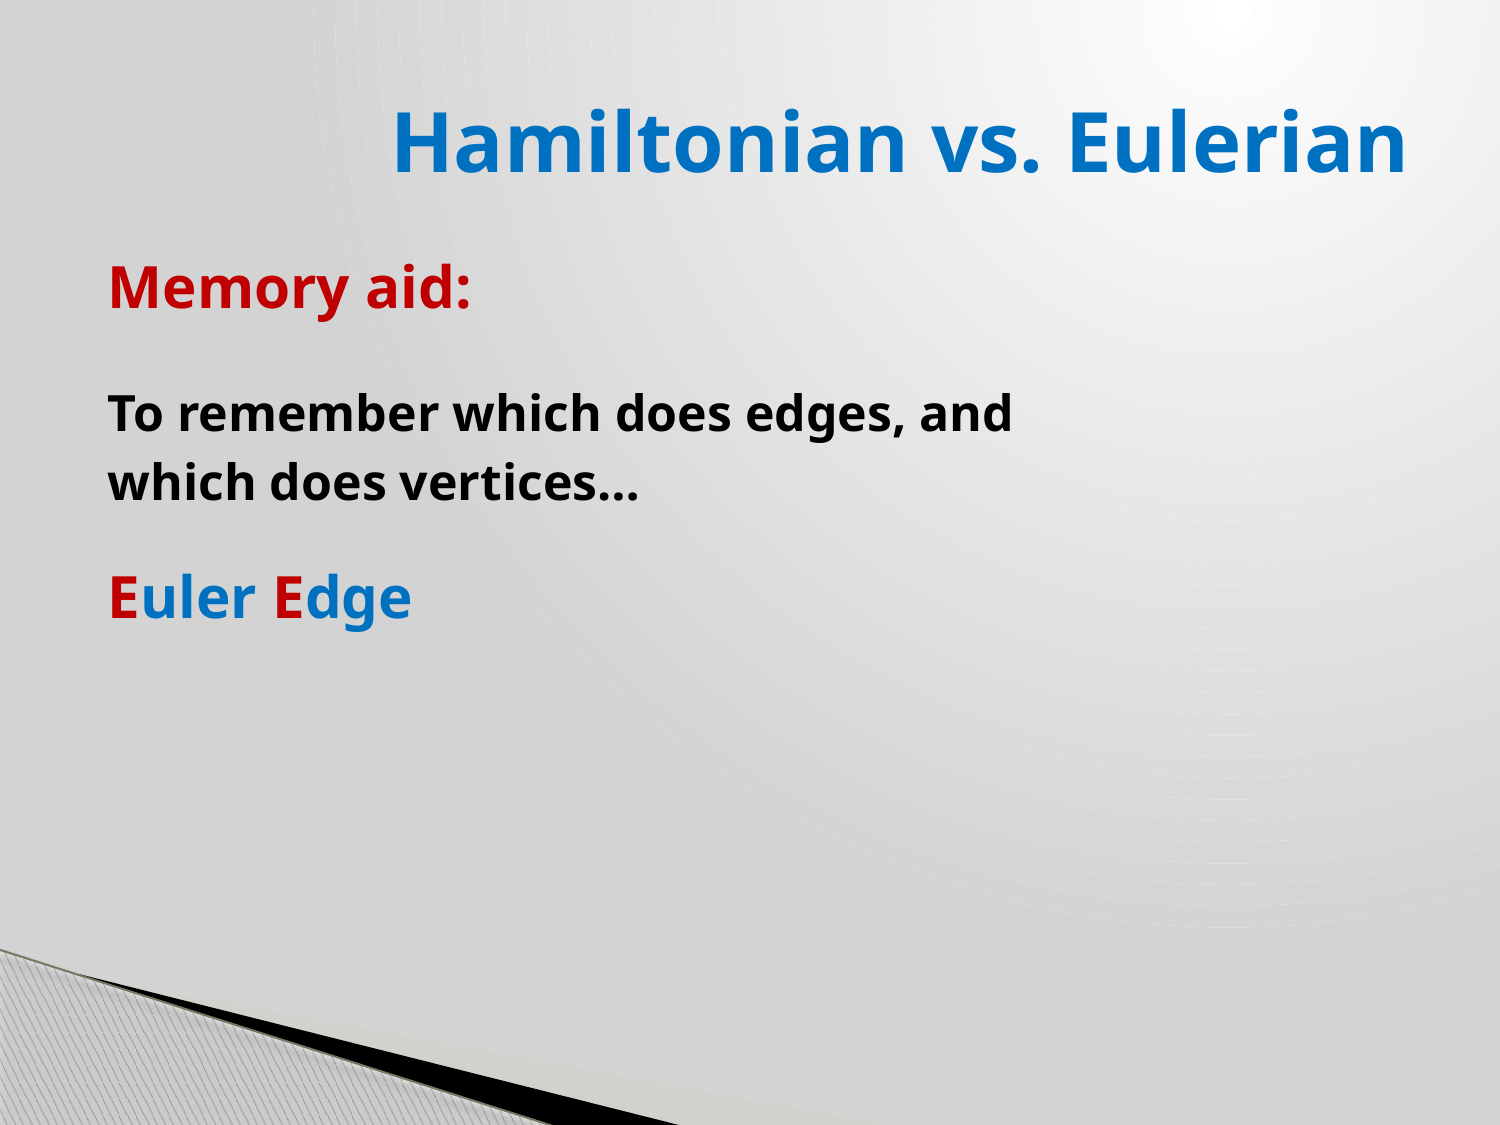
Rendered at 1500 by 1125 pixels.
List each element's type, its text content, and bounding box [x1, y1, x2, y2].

list Memory aid: To remember which does edges, and which does vertices… Euler Edge [75, 243, 1425, 986]
title Hamiltonian vs. Eulerian [75, 45, 1425, 233]
